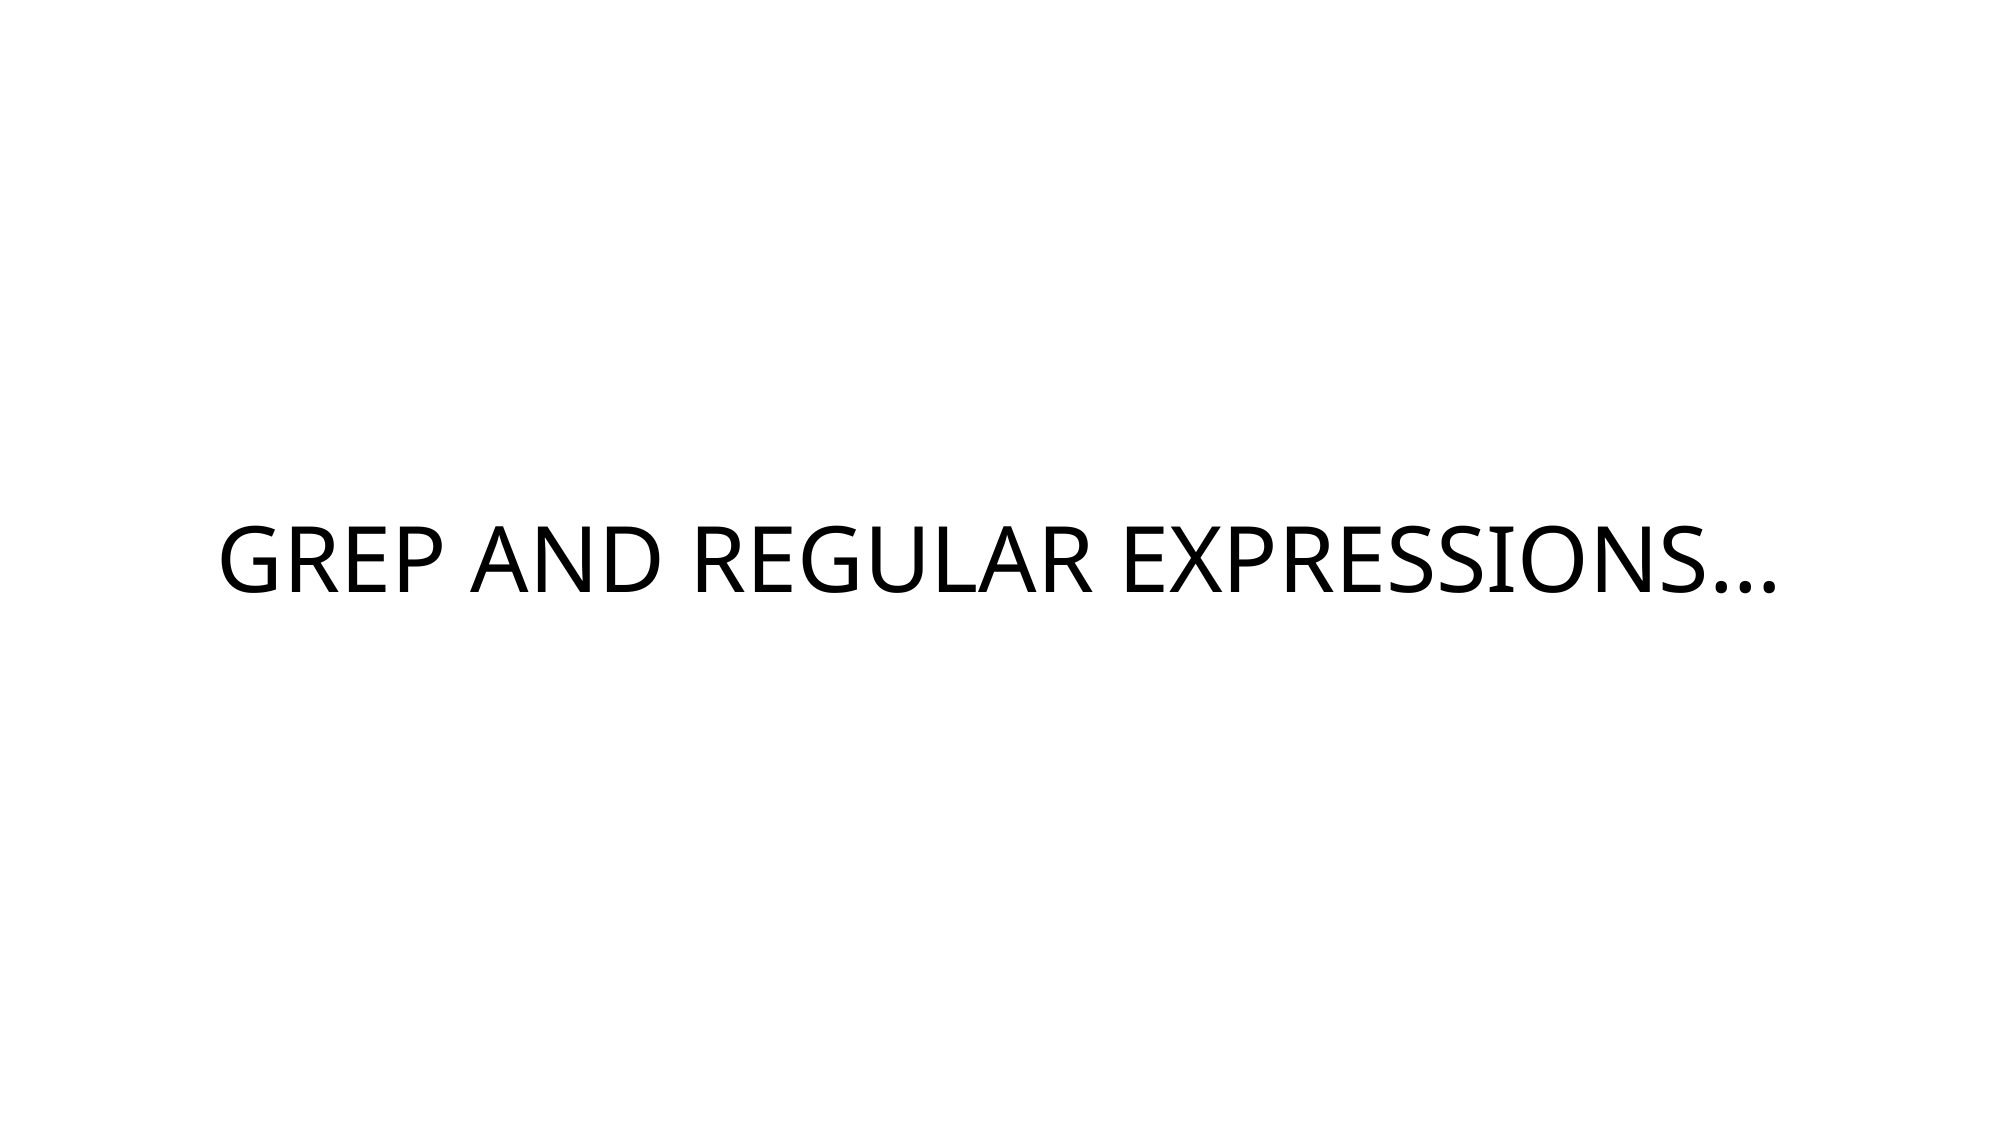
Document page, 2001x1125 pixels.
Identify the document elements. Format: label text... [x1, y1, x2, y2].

title GREP AND REGULAR EXPRESSIONS… [137, 453, 1863, 672]
